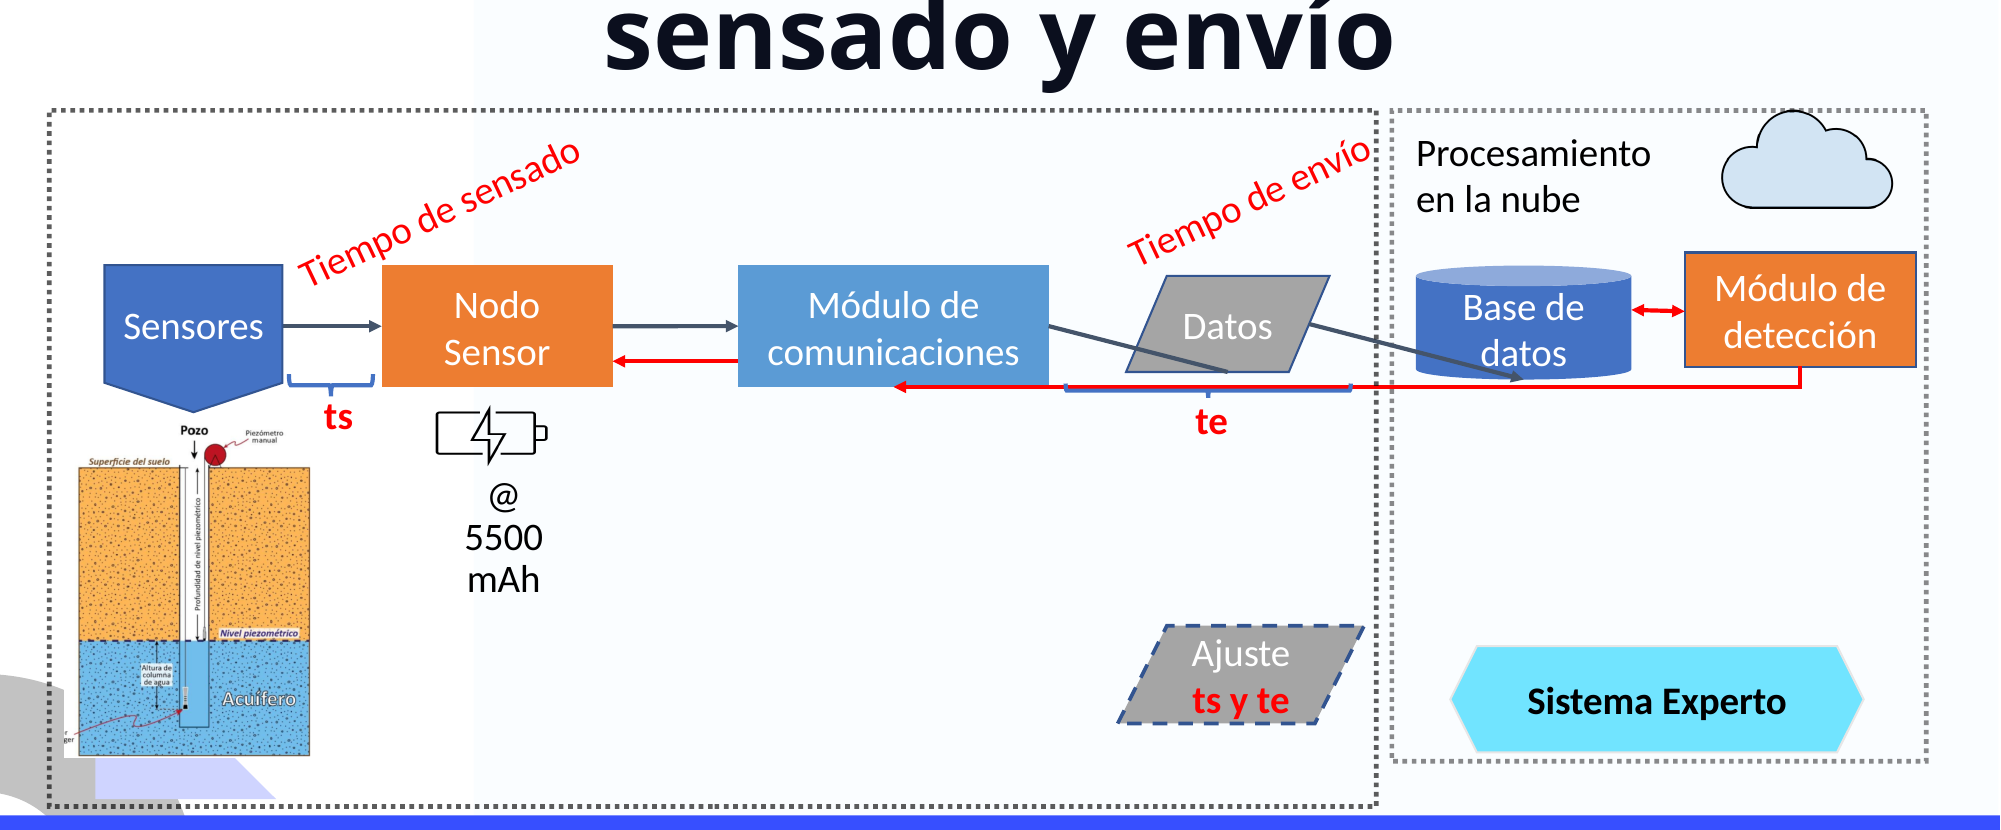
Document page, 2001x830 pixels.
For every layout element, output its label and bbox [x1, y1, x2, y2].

text_box [48, 109, 1377, 808]
text_box [187, 0, 1834, 91]
picture [1710, 62, 1904, 256]
text_box [0, 815, 2000, 830]
text_box [0, 505, 362, 815]
text_box [1048, 167, 1416, 451]
text_box [1391, 110, 1927, 762]
picture [64, 416, 323, 758]
text_box [473, 0, 1999, 815]
text_box [429, 387, 578, 609]
text_box [893, 366, 1801, 724]
